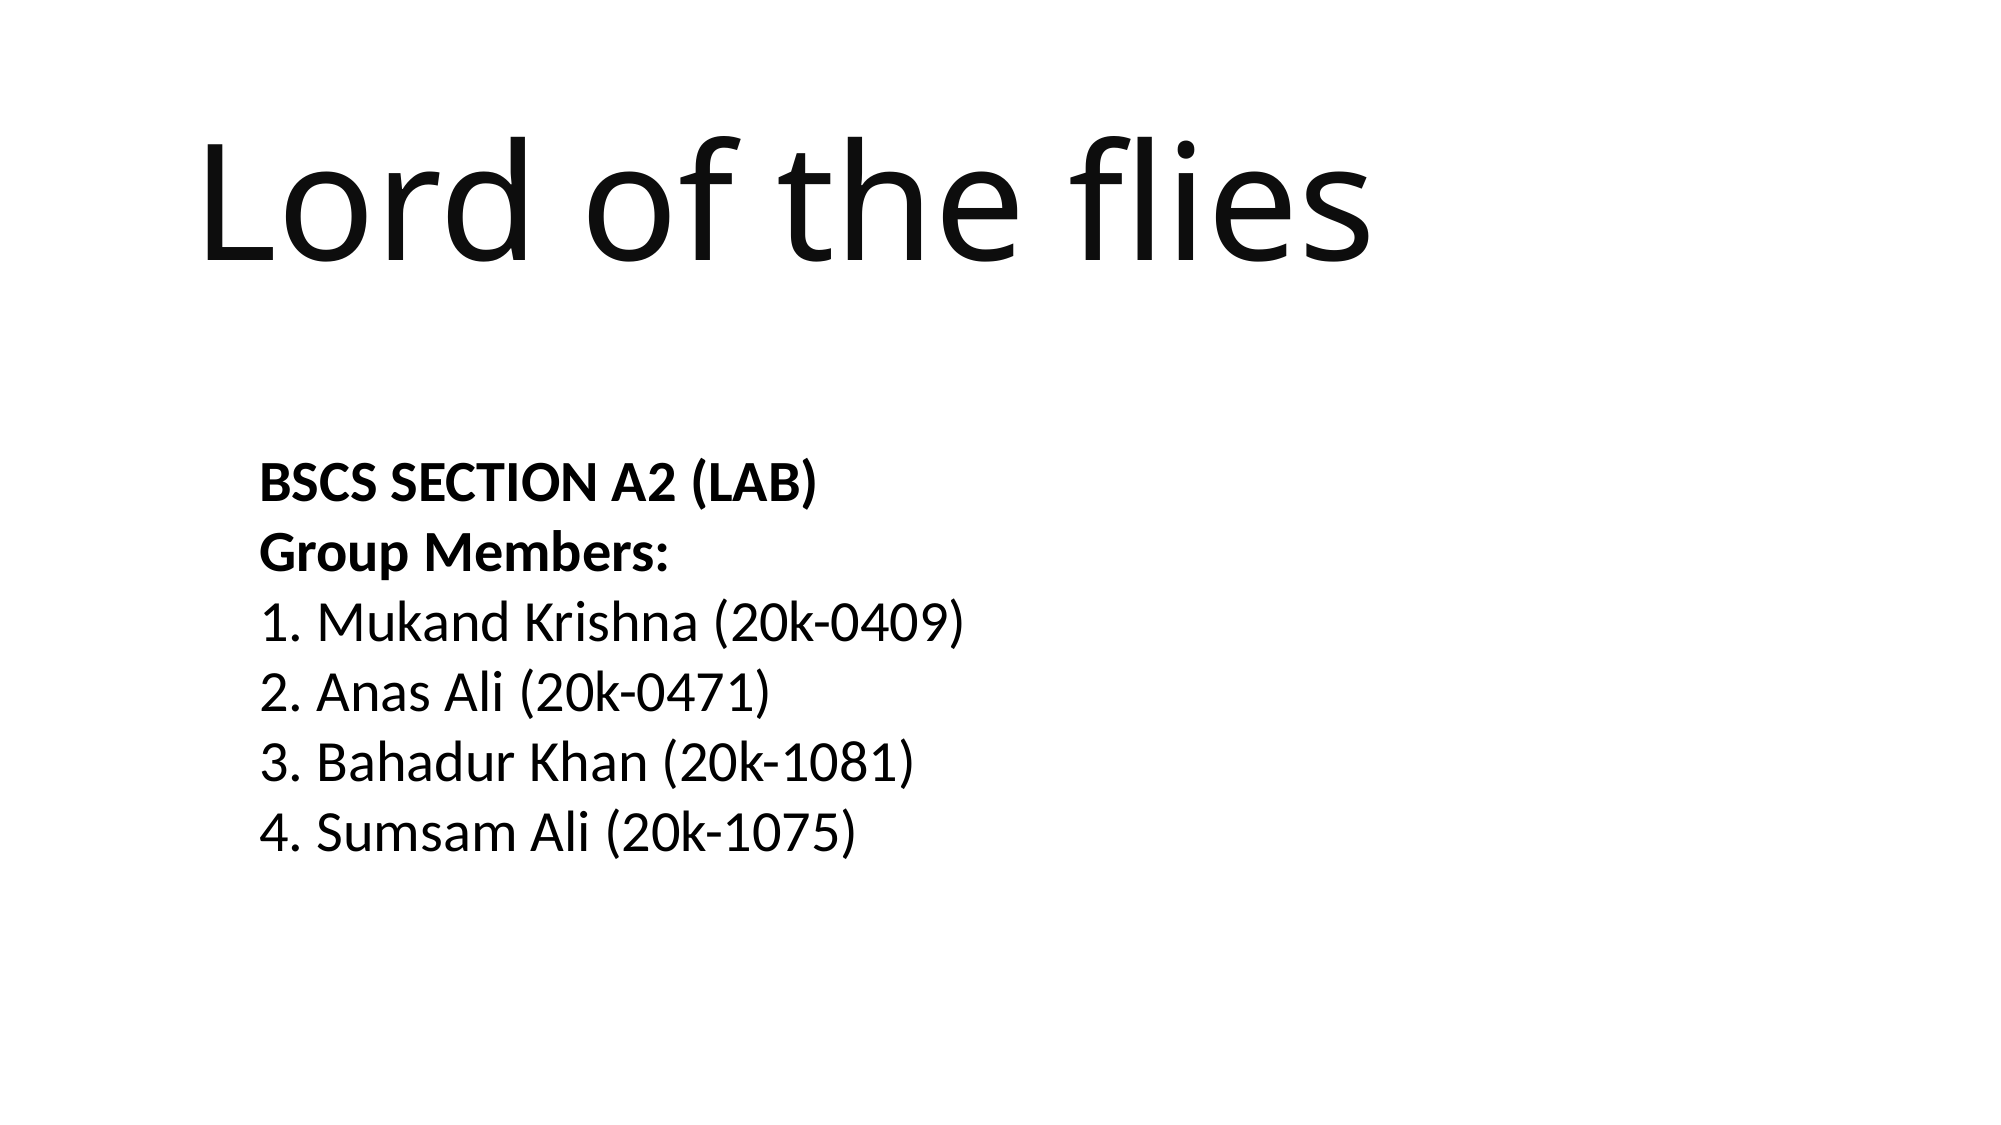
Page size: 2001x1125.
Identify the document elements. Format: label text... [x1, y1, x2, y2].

text_box BSCS SECTION A2 (LAB) Group Members: 1. Mukand Krishna (20k-0409) 2. Anas Ali (20k-0471) 3. Bahadur Khan (20k-1081) 4. Sumsam Ali (20k-1075) [244, 436, 1486, 871]
title Lord of the flies [177, 92, 1396, 304]
